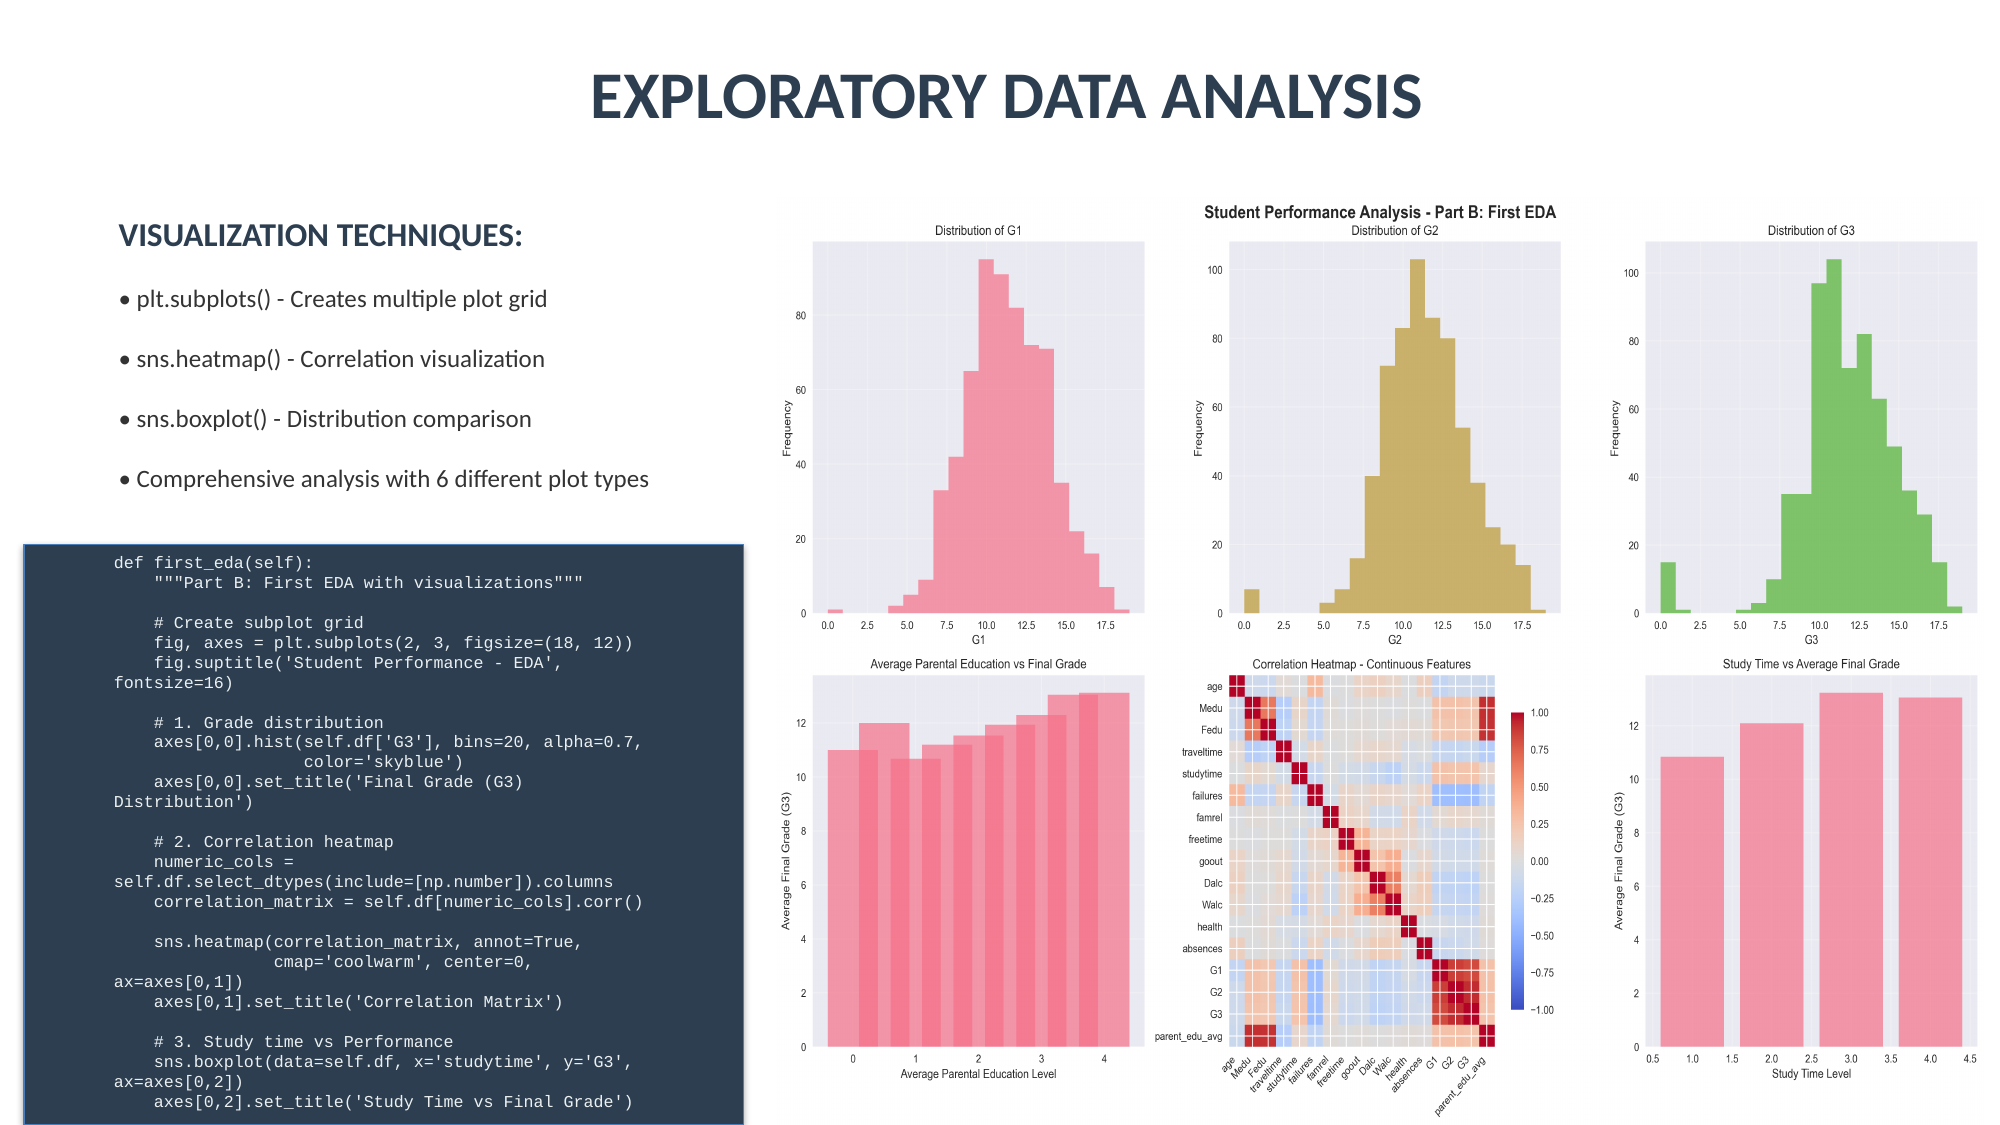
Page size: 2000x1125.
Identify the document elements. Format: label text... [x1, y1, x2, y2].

text_box [23, 544, 744, 1125]
text_box VISUALIZATION TECHNIQUES: • plt.subplots() - Creates multiple plot grid • sns.heatmap() - Correlation visualization • sns.boxplot() - Distribution comparison • Comprehensive analysis with 6 different plot types [103, 205, 666, 500]
text_box EXPLORATORY DATA ANALYSIS [560, 44, 1439, 140]
picture [775, 197, 1984, 1125]
text_box def first_eda(self): """Part B: First EDA with visualizations""" # Create subplot grid fig, axes = plt.subplots(2, 3, figsize=(18, 12)) fig.suptitle('Student Performance - EDA', fontsize=16) # 1. Grade distribution axes[0,0].hist(self.df['G3'], bins=20, alpha=0.7, color='skyblue') axes[0,0].set_title('Final Grade (G3) Distribution') # 2. Correlation heatmap numeric_cols = self.df.select_dtypes(include=[np.number]).columns correlation_matrix = self.df[numeric_cols].corr() sns.heatmap(correlation_matrix, annot=True, cmap='coolwarm', center=0, ax=axes[0,1]) axes[0,1].set_title('Correlation Matrix') # 3. Study time vs Performance sns.boxplot(data=self.df, x='studytime', y='G3', ax=axes[0,2]) axes[0,2].set_title('Study Time vs Final Grade') [99, 544, 669, 1118]
